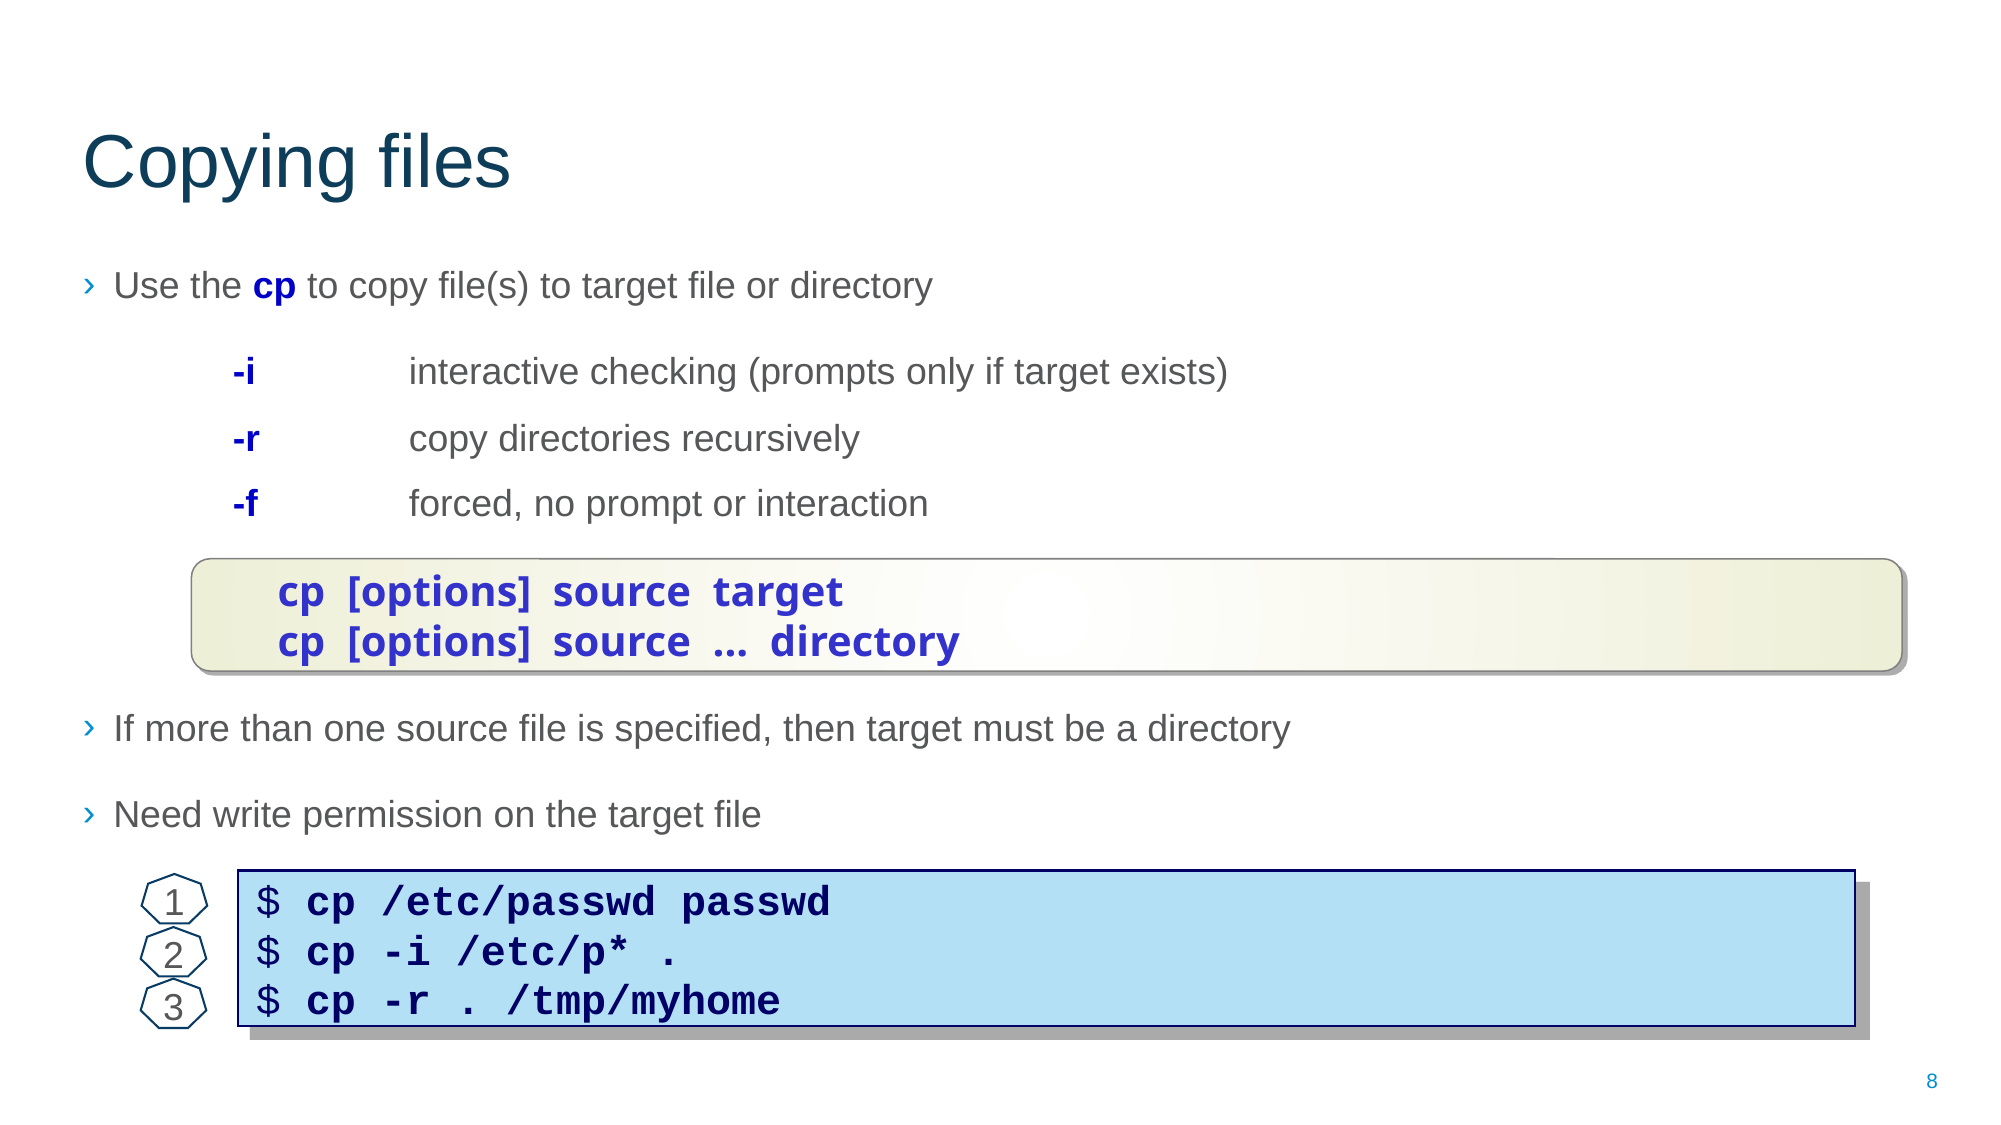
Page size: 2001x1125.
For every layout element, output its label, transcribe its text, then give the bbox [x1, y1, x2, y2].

text_box 1 [141, 873, 208, 924]
text_box 2 [140, 927, 207, 977]
text_box $ cp /etc/passwd passwd $ cp -i /etc/p* . $ cp -r . /tmp/myhome [238, 870, 1856, 1027]
list Use the cp to copy file(s) to target file or directory -i interactive checking (prompts only if target exists) -r copy directories recursively -f forced, no prompt or interaction If more than one source file is specified, then target must be a directory Need write permission on the target file [67, 253, 1939, 1000]
title Copying files [67, 20, 1565, 210]
text_box 3 [140, 978, 207, 1028]
text_box cp [options] source target cp [options] source ... directory [191, 558, 1903, 672]
